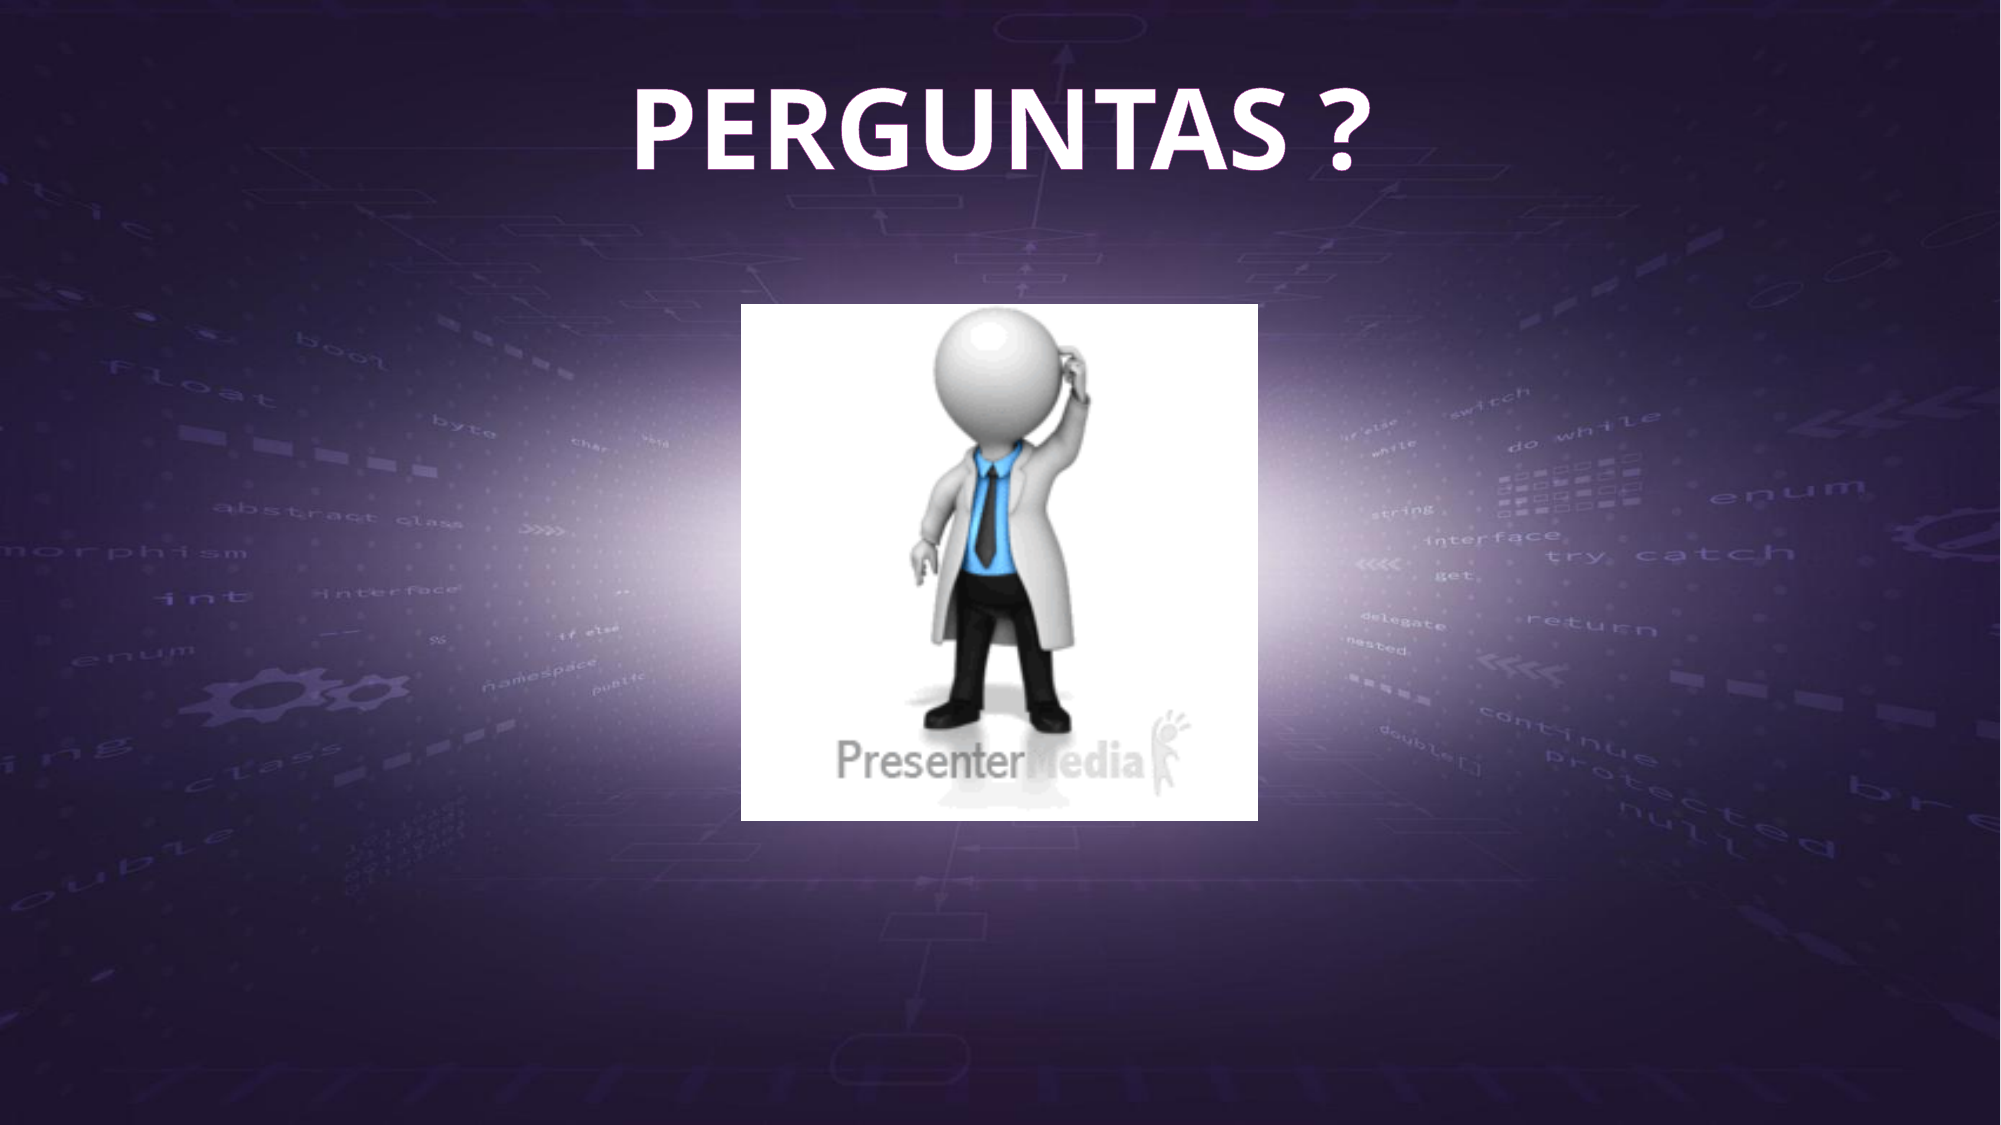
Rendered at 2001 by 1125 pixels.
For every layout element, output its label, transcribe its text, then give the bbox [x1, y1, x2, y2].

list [741, 303, 1259, 821]
text_box PERGUNTAS ? [611, 49, 1388, 200]
picture [0, 0, 2001, 1125]
